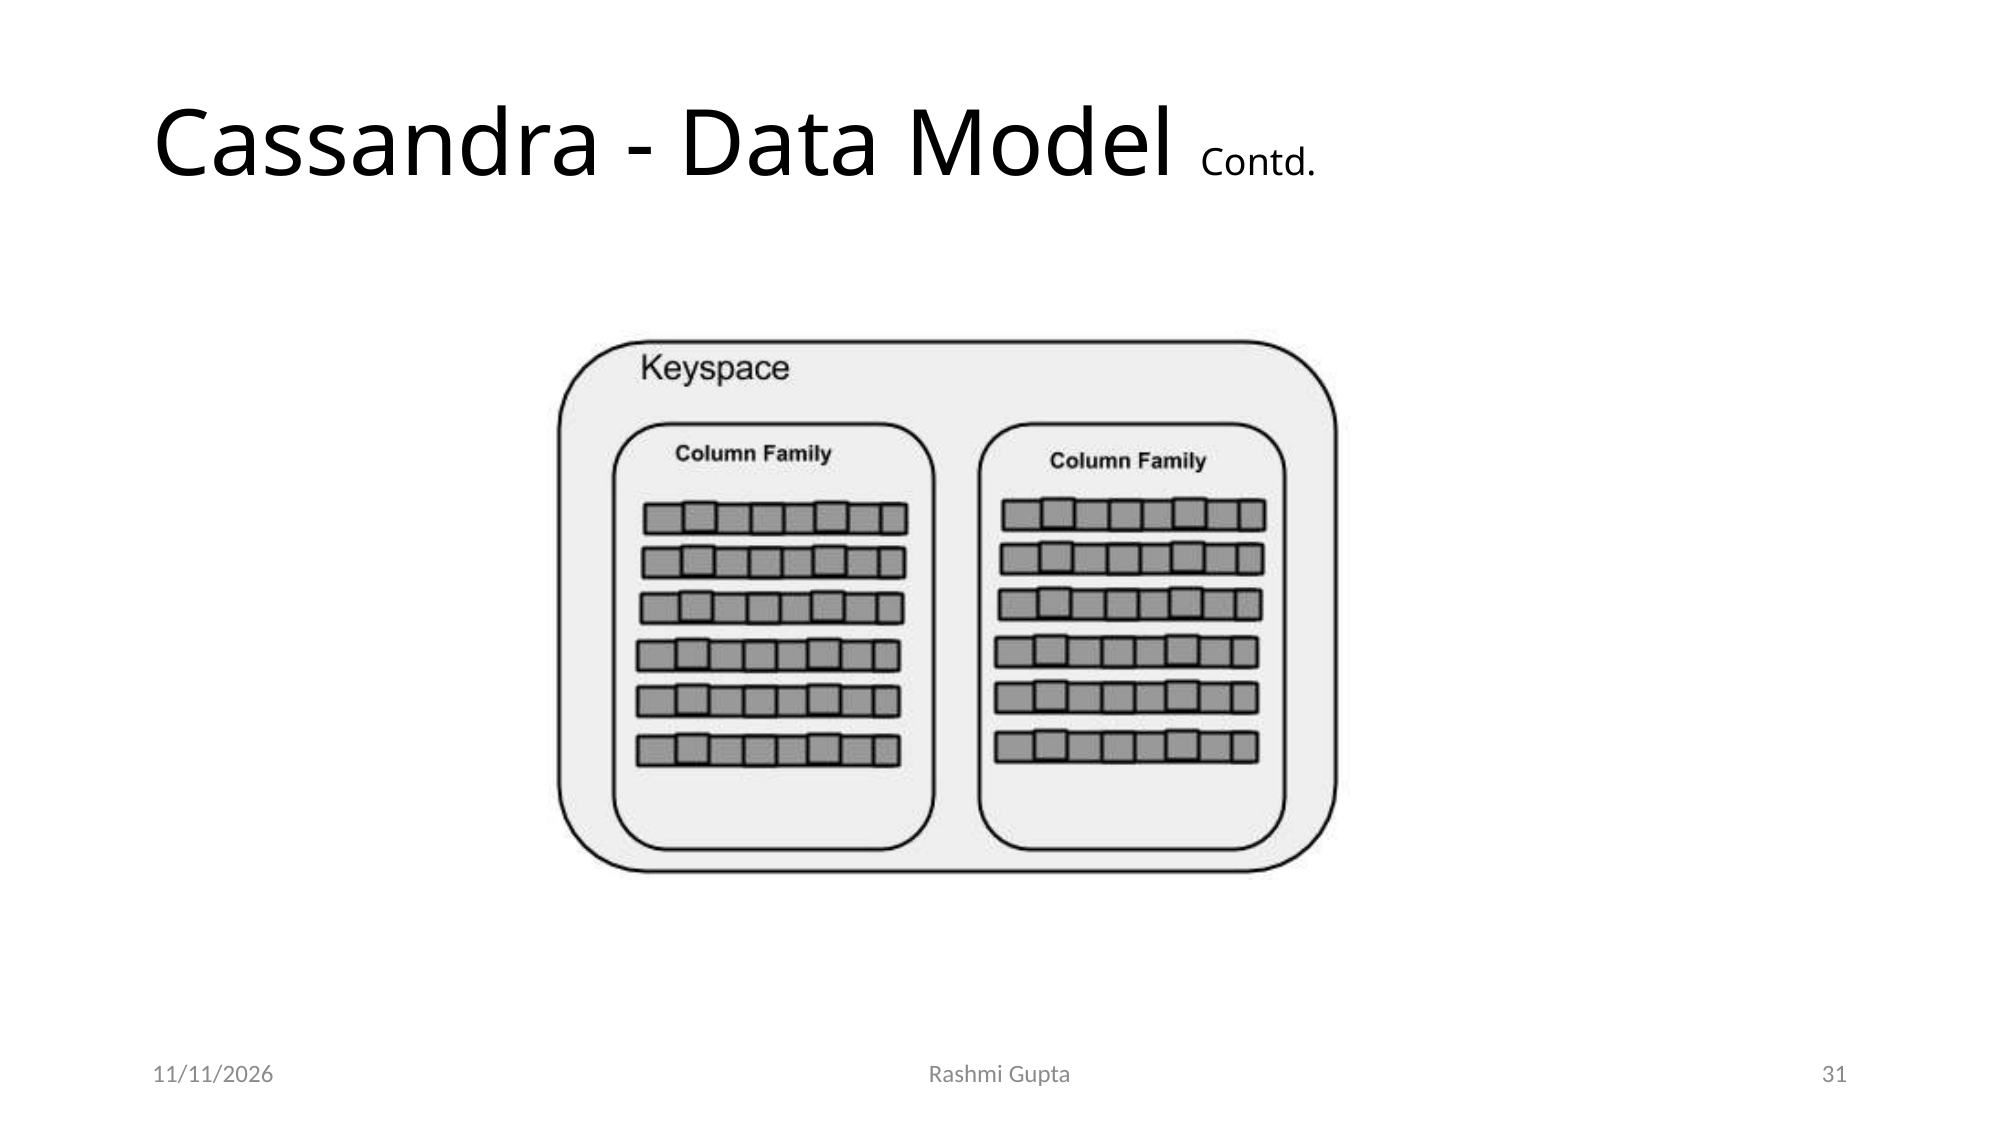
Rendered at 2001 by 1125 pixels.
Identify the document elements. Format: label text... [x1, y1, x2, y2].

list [533, 314, 1350, 880]
footer Rashmi Gupta [662, 1042, 1338, 1103]
slide_number 31 [1412, 1042, 1863, 1103]
title Cassandra - Data Model Contd. [137, 59, 1863, 278]
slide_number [137, 1042, 588, 1103]
